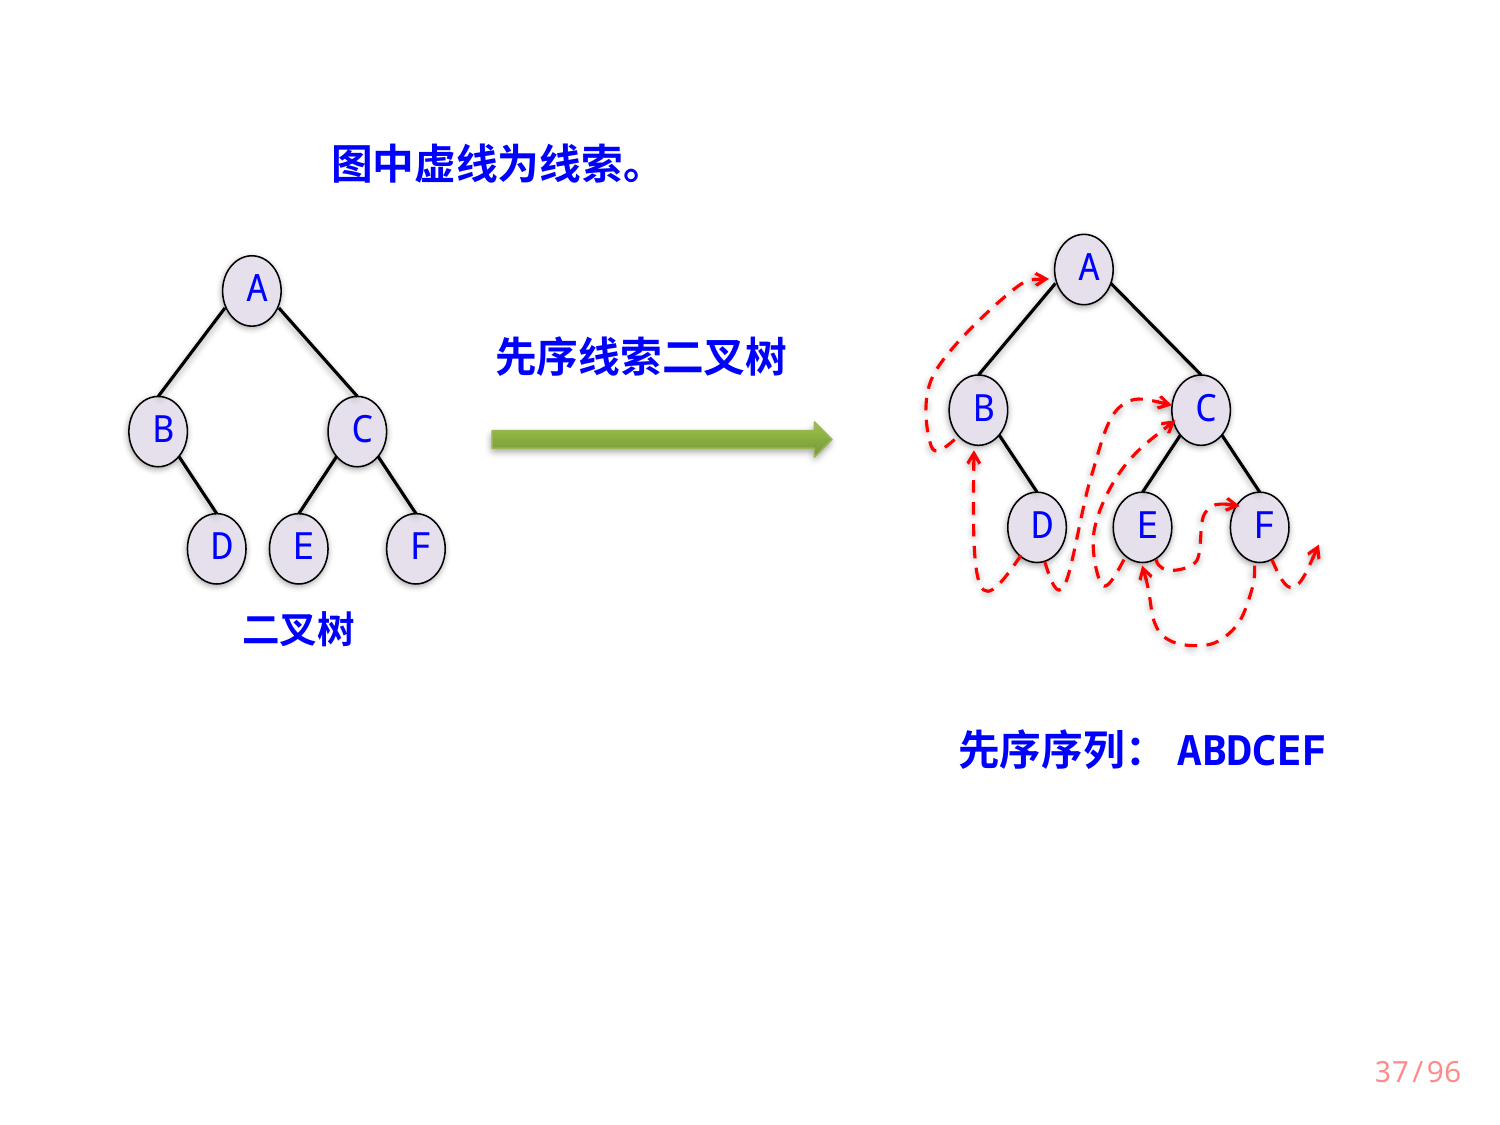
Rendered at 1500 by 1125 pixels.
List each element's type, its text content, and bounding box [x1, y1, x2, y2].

text_box 先序序列：ABDCEF [937, 726, 1348, 782]
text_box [920, 234, 1320, 647]
slide_number 37/96 [1317, 1042, 1477, 1103]
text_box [128, 255, 446, 660]
text_box [491, 421, 833, 458]
text_box 先序线索二叉树 [480, 332, 809, 388]
text_box 图中虚线为线索。 [316, 140, 750, 196]
